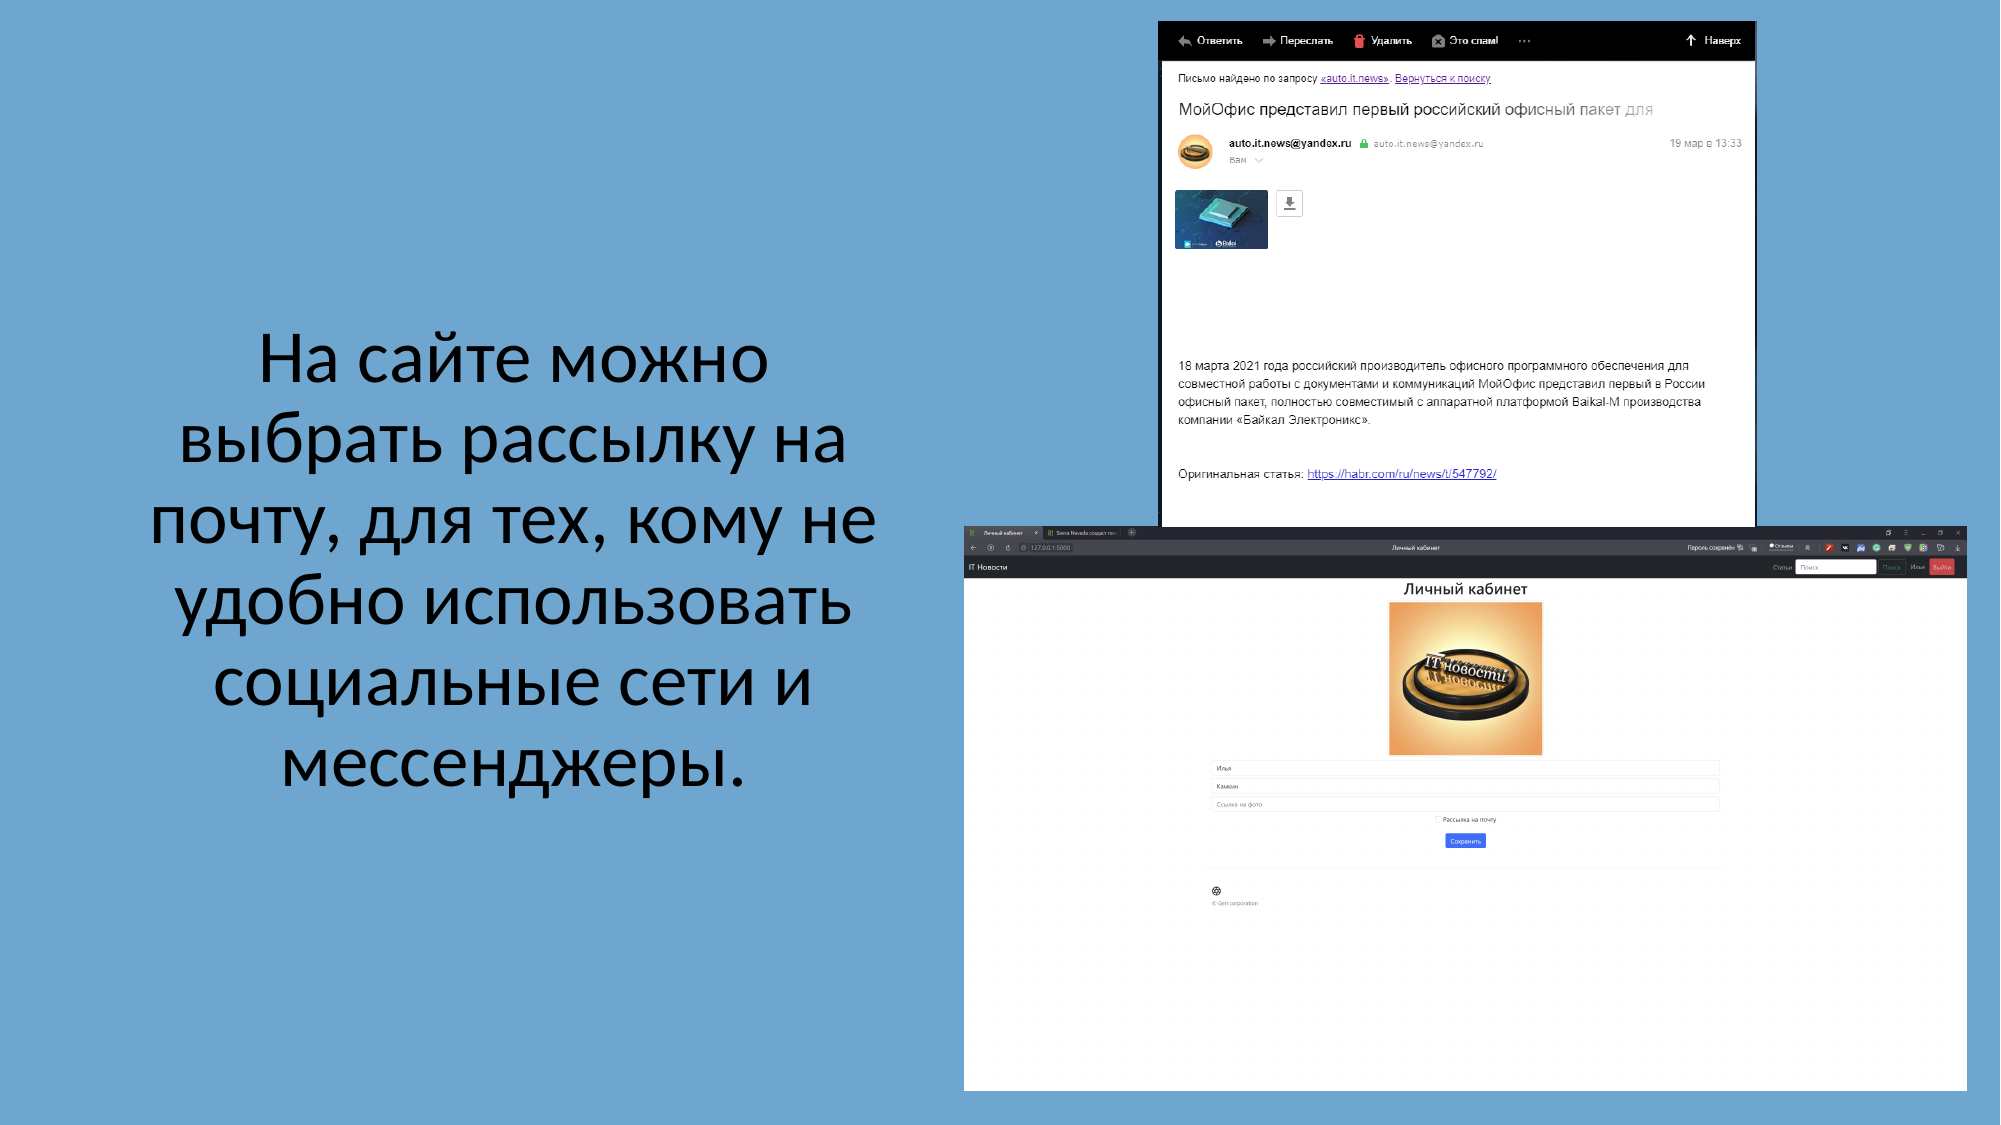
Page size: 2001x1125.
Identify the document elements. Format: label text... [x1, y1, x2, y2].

picture [964, 21, 1967, 1091]
list На сайте можно выбрать рассылку на почту, для тех, кому не удобно использовать социальные сети и мессенджеры. [107, 198, 921, 923]
